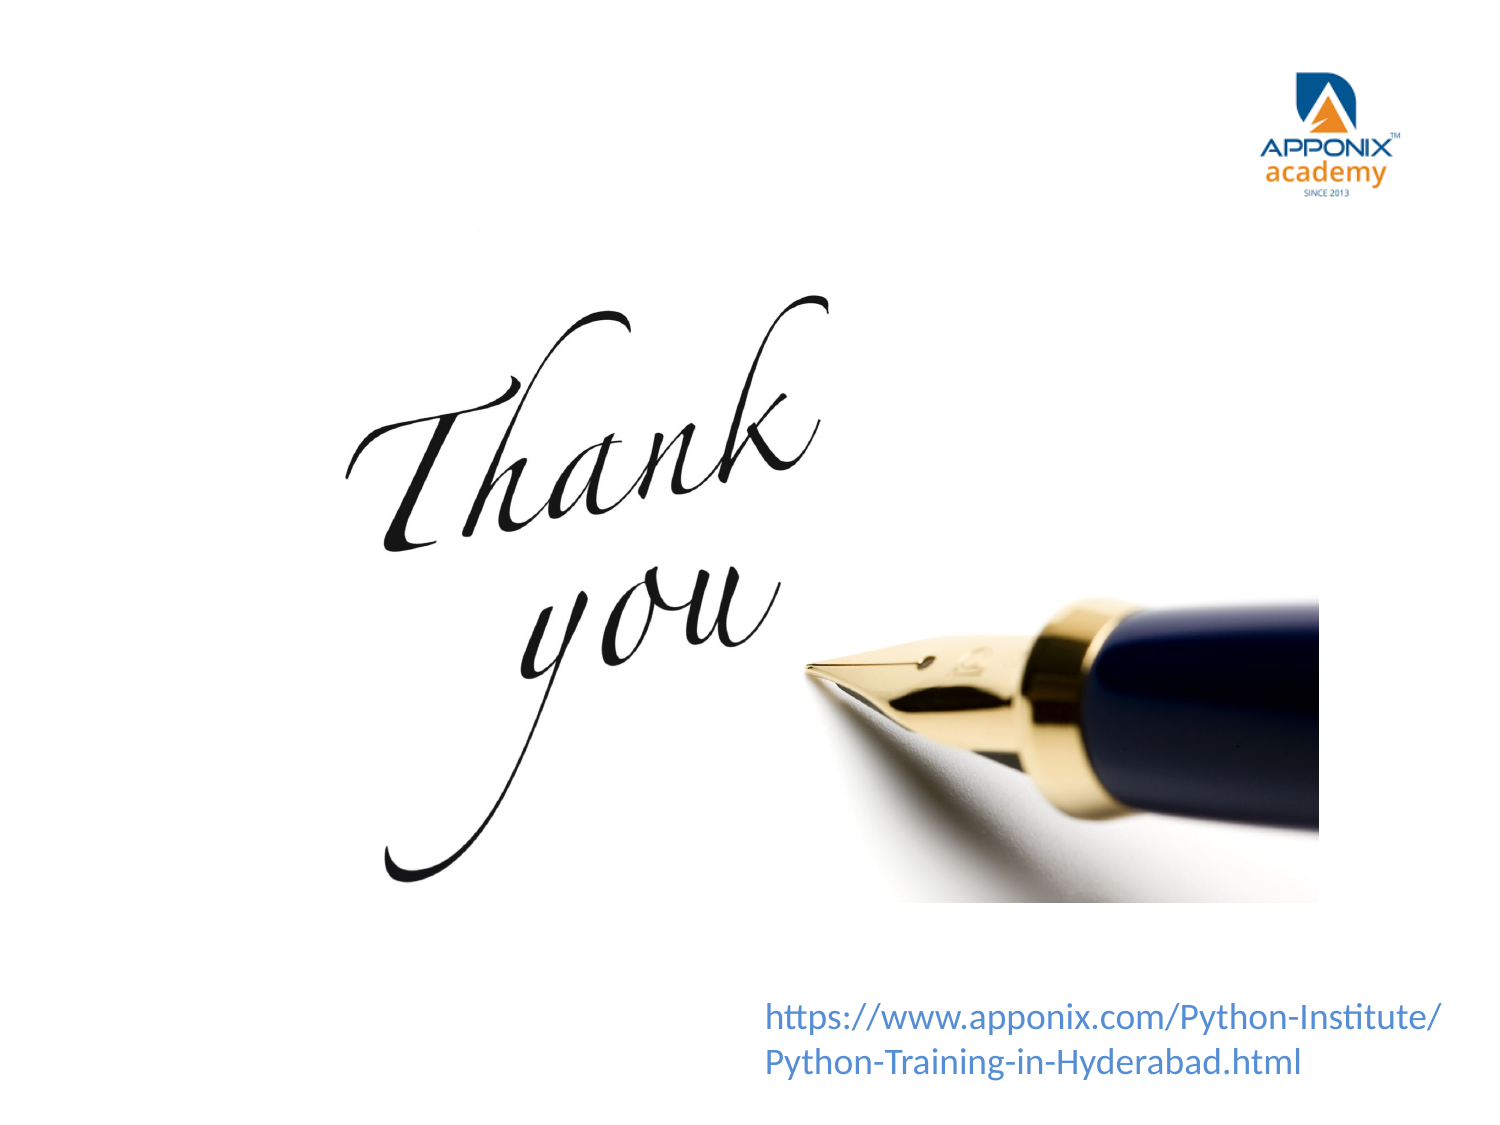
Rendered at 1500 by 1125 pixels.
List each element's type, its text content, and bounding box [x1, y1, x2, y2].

text_box https://www.apponix.com/Python-Institute/Python-Training-in-Hyderabad.html [749, 984, 1500, 1090]
picture [152, 0, 1466, 903]
